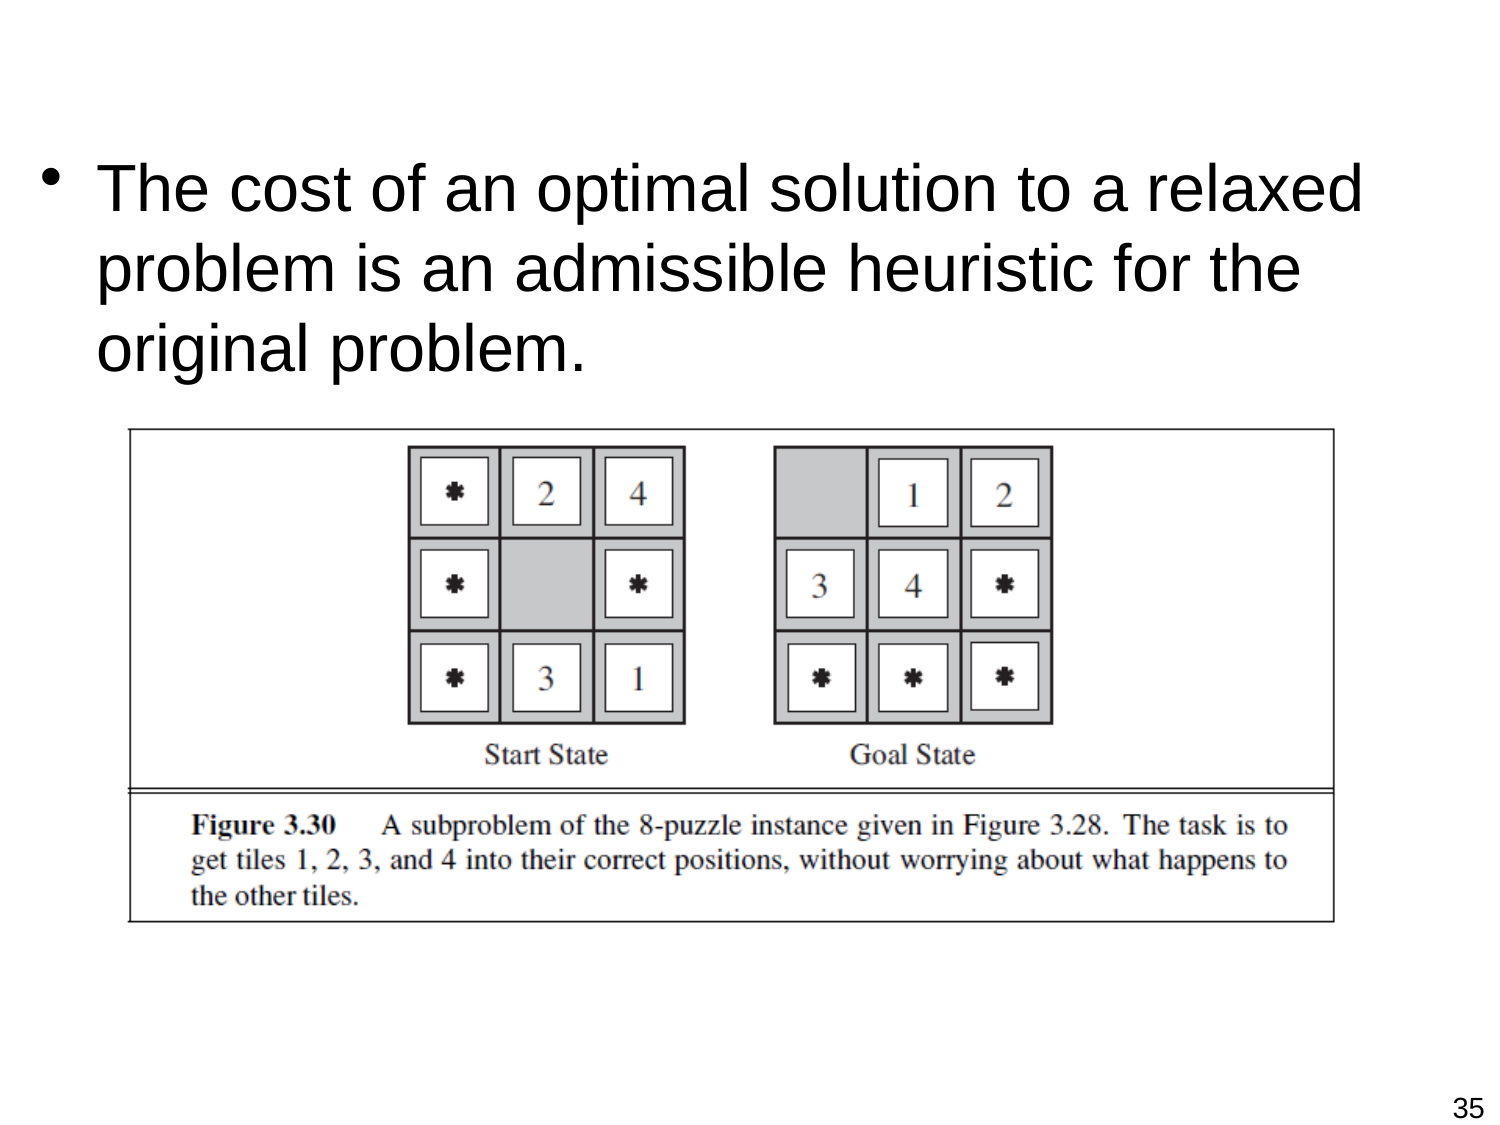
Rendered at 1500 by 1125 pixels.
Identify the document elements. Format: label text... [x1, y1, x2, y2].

slide_number 35 [1424, 1046, 1500, 1125]
picture [124, 424, 1338, 929]
list The cost of an optimal solution to a relaxed problem is an admissible heuristic for the original problem. [24, 137, 1476, 1038]
